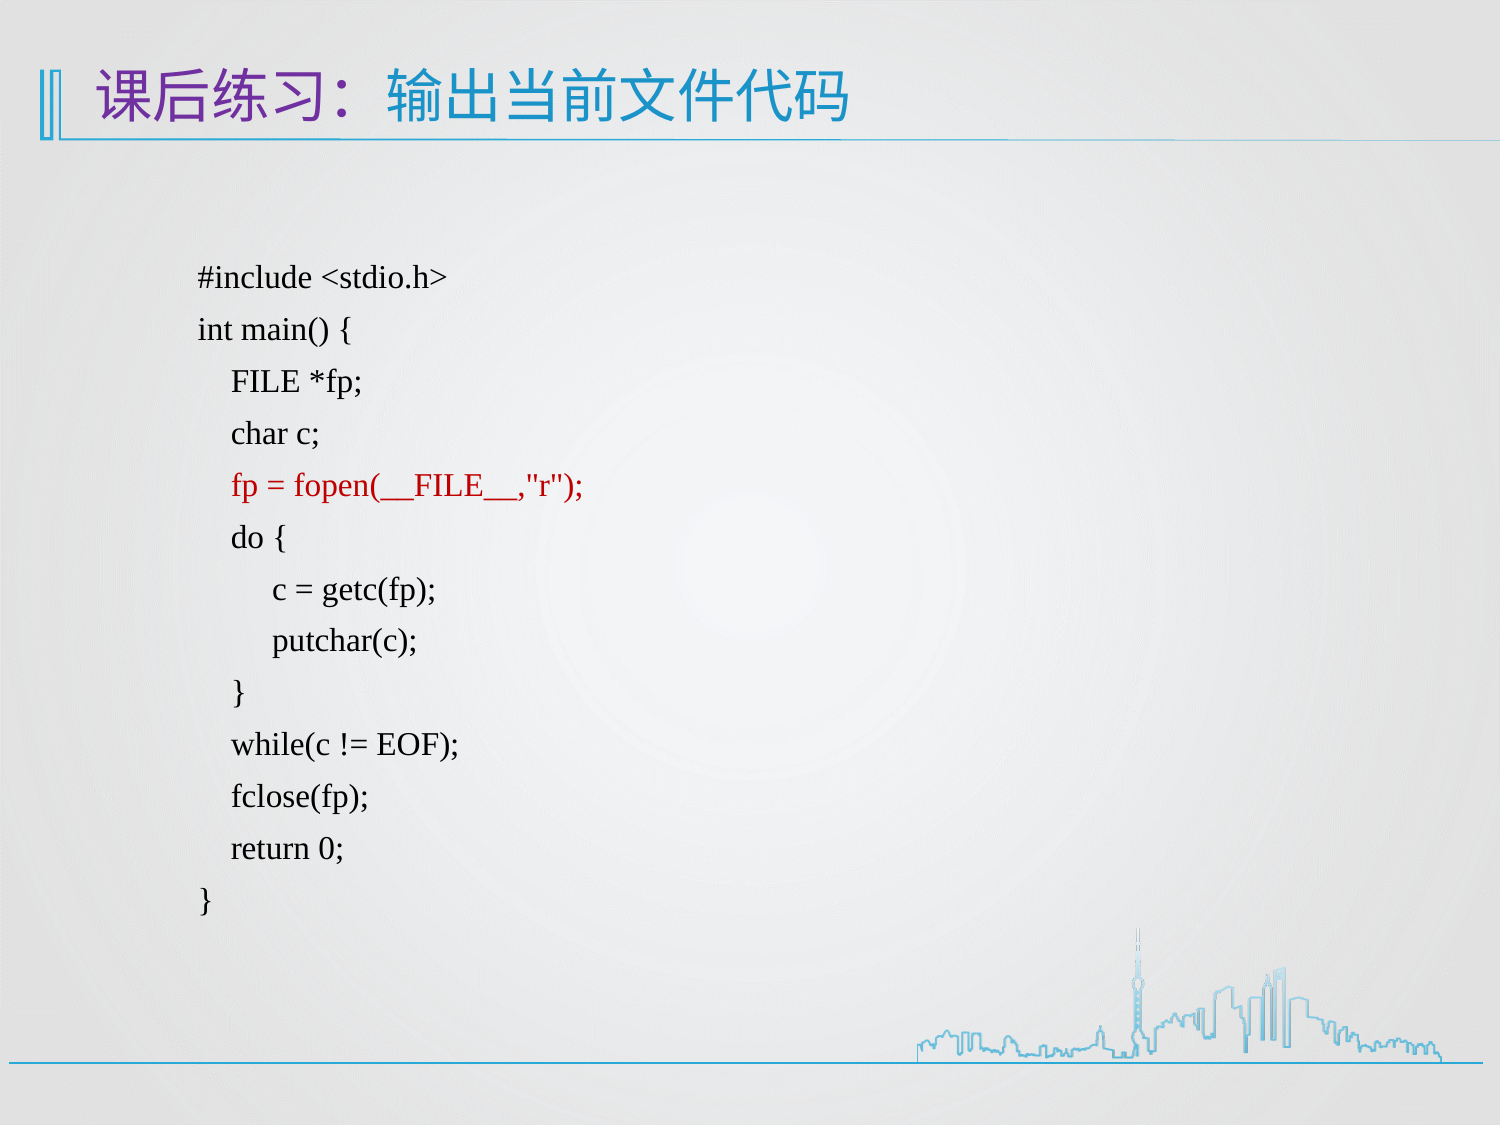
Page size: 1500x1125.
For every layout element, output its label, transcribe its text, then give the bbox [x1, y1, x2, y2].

picture [0, 0, 1500, 1125]
list #include <stdio.h> int main() { FILE *fp; char c; fp = fopen(__FILE__,"r"); do { c = getc(fp); putchar(c); } while(c != EOF); fclose(fp); return 0; } [79, 186, 1407, 1063]
title 课后练习：输出当前文件代码 [79, 41, 1407, 138]
